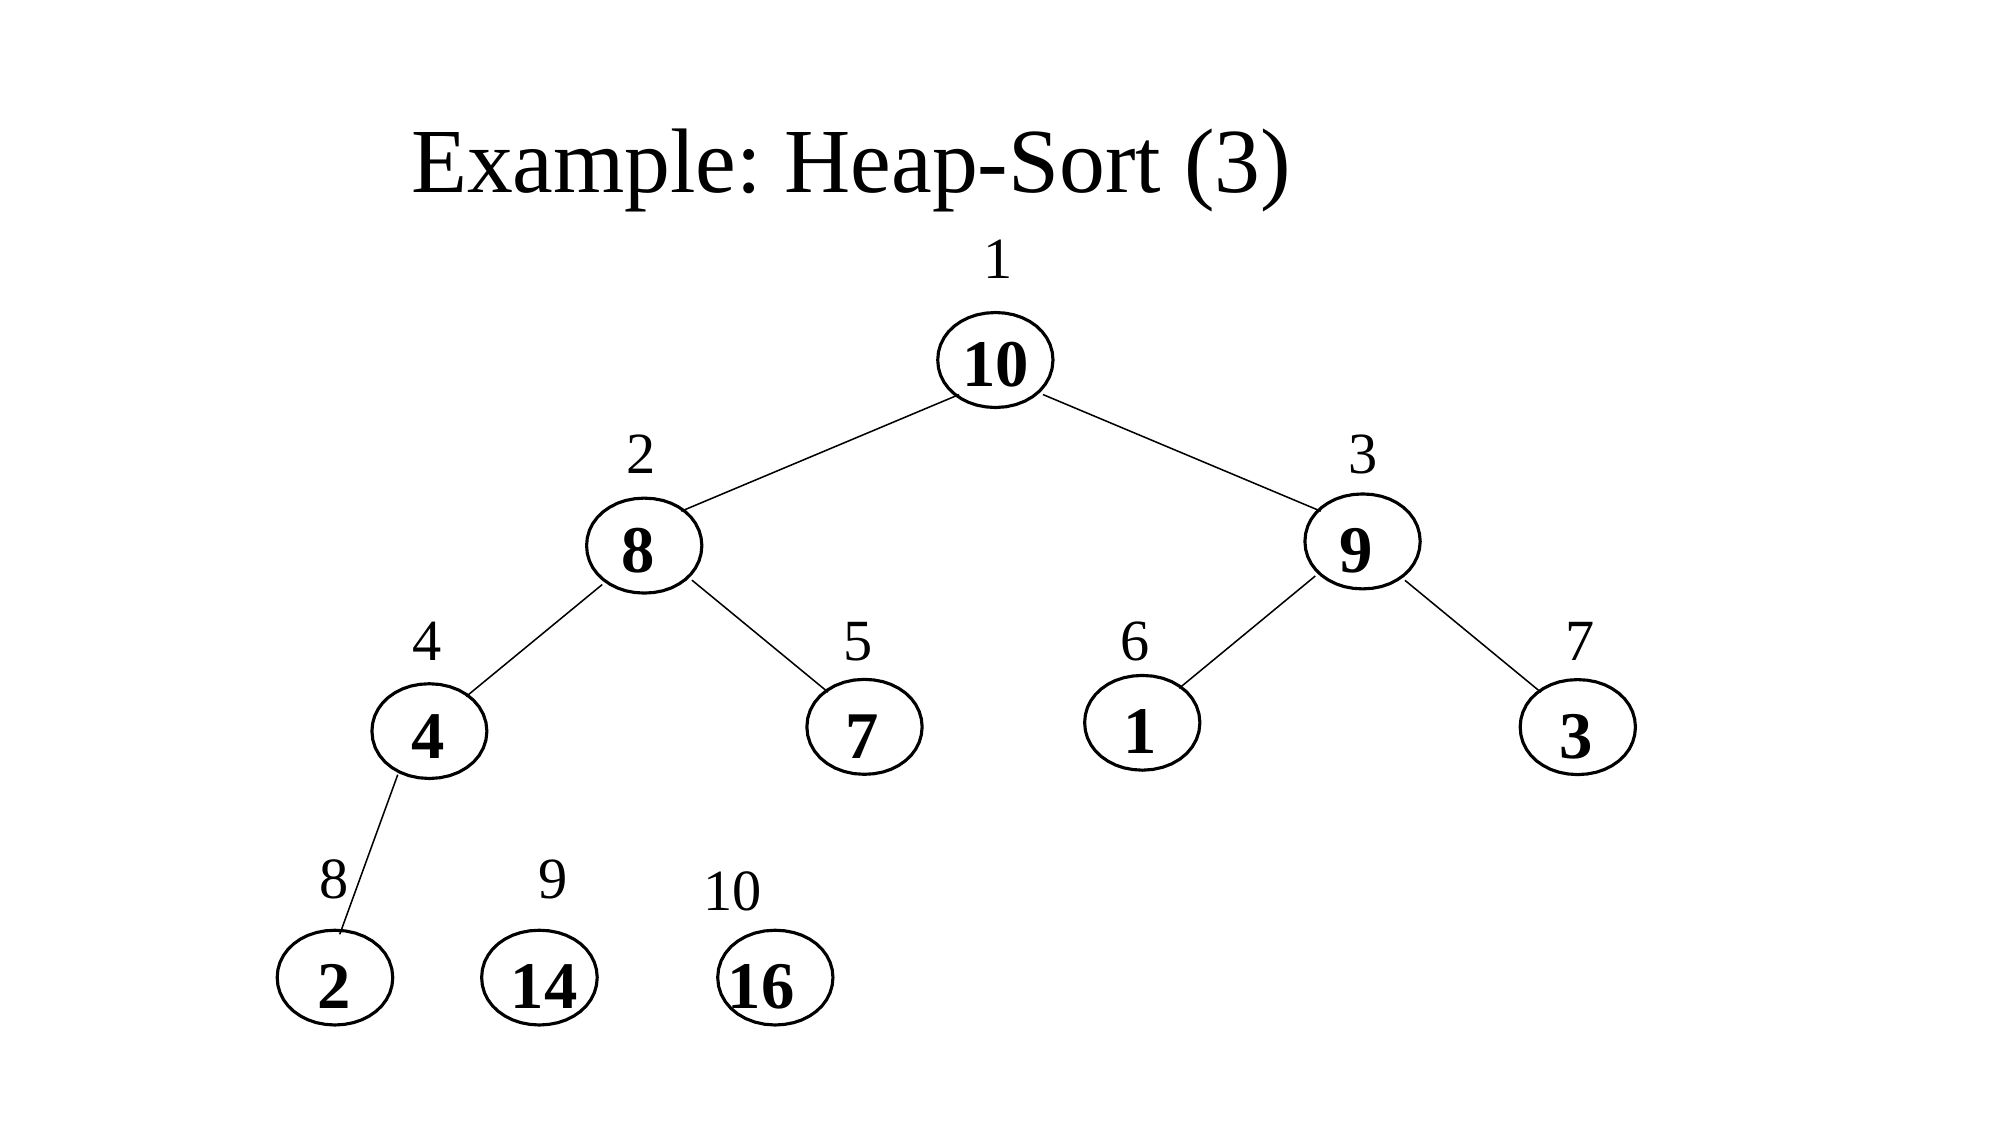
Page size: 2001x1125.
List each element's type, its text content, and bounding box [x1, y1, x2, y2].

text_box 2 8 [619, 394, 671, 586]
text_box 8 2 [315, 844, 365, 1023]
text_box 10 16 [701, 856, 828, 1023]
text_box 4 4 [409, 583, 460, 772]
text_box [1520, 682, 1557, 772]
text_box 7 3 [1557, 583, 1610, 772]
text_box [481, 945, 496, 1010]
text_box [1304, 498, 1337, 585]
text_box [277, 932, 315, 1023]
text_box [1610, 687, 1636, 767]
text_box [592, 957, 598, 998]
title Example: Heap-Sort (3) [409, 99, 1590, 290]
text_box [937, 332, 948, 388]
text_box 6 1 [1118, 587, 1173, 768]
text_box [1084, 679, 1118, 766]
text_box [806, 683, 841, 771]
text_box [1173, 682, 1200, 764]
text_box [828, 958, 833, 997]
text_box 3 9 [1337, 394, 1395, 586]
text_box [965, 401, 1026, 408]
text_box [1043, 332, 1054, 387]
text_box [586, 502, 702, 594]
text_box 9 14 [496, 844, 592, 1023]
text_box [1395, 501, 1421, 581]
text_box 1 10 [948, 191, 1043, 401]
text_box 5 7 [841, 583, 895, 772]
text_box [895, 686, 923, 768]
text_box [365, 936, 393, 1019]
text_box [371, 686, 487, 779]
